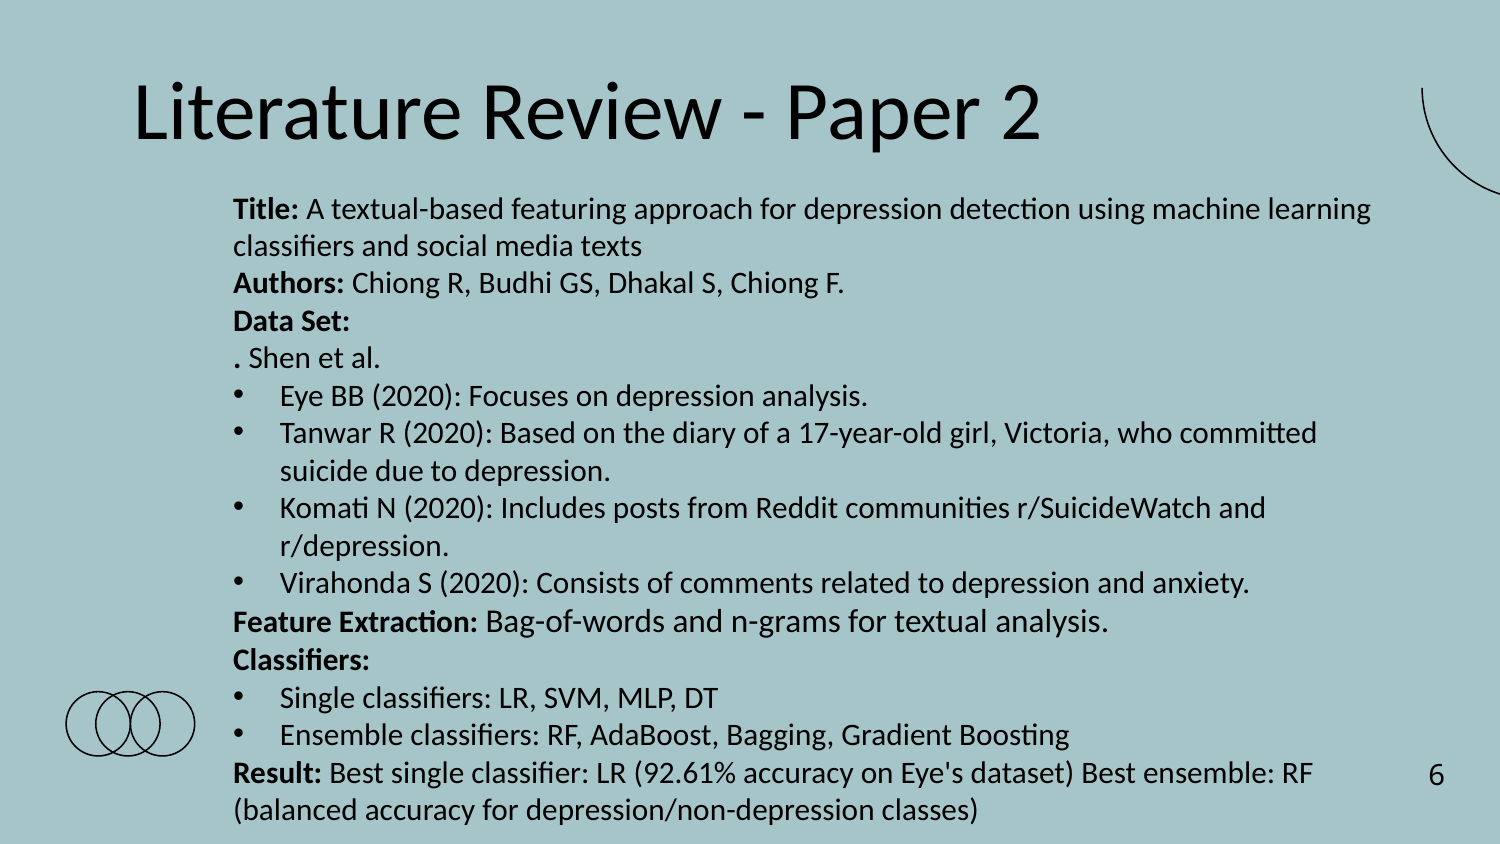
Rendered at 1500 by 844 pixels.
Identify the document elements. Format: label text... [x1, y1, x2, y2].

slide_number 6 [1389, 741, 1485, 806]
subtitle Title: A textual-based featuring approach for depression detection using machine learning classifiers and social media texts Authors: Chiong R, Budhi GS, Dhakal S, Chiong F. Data Set: . Shen et al. Eye BB (2020): Focuses on depression analysis. Tanwar R (2020): Based on the diary of a 17-year-old girl, Victoria, who committed suicide due to depression. Komati N (2020): Includes posts from Reddit communities r/SuicideWatch and r/depression. Virahonda S (2020): Consists of comments related to depression and anxiety. Feature Extraction: Bag-of-words and n-grams for textual analysis. Classifiers: Single classifiers: LR, SVM, MLP, DT Ensemble classifiers: RF, AdaBoost, Bagging, Gradient Boosting Result: Best single classifier: LR (92.61% accuracy on Eye's dataset) Best ensemble: RF (balanced accuracy for depression/non-depression classes) [193, 172, 1389, 844]
title Literature Review - Paper 2 [118, 41, 1382, 136]
